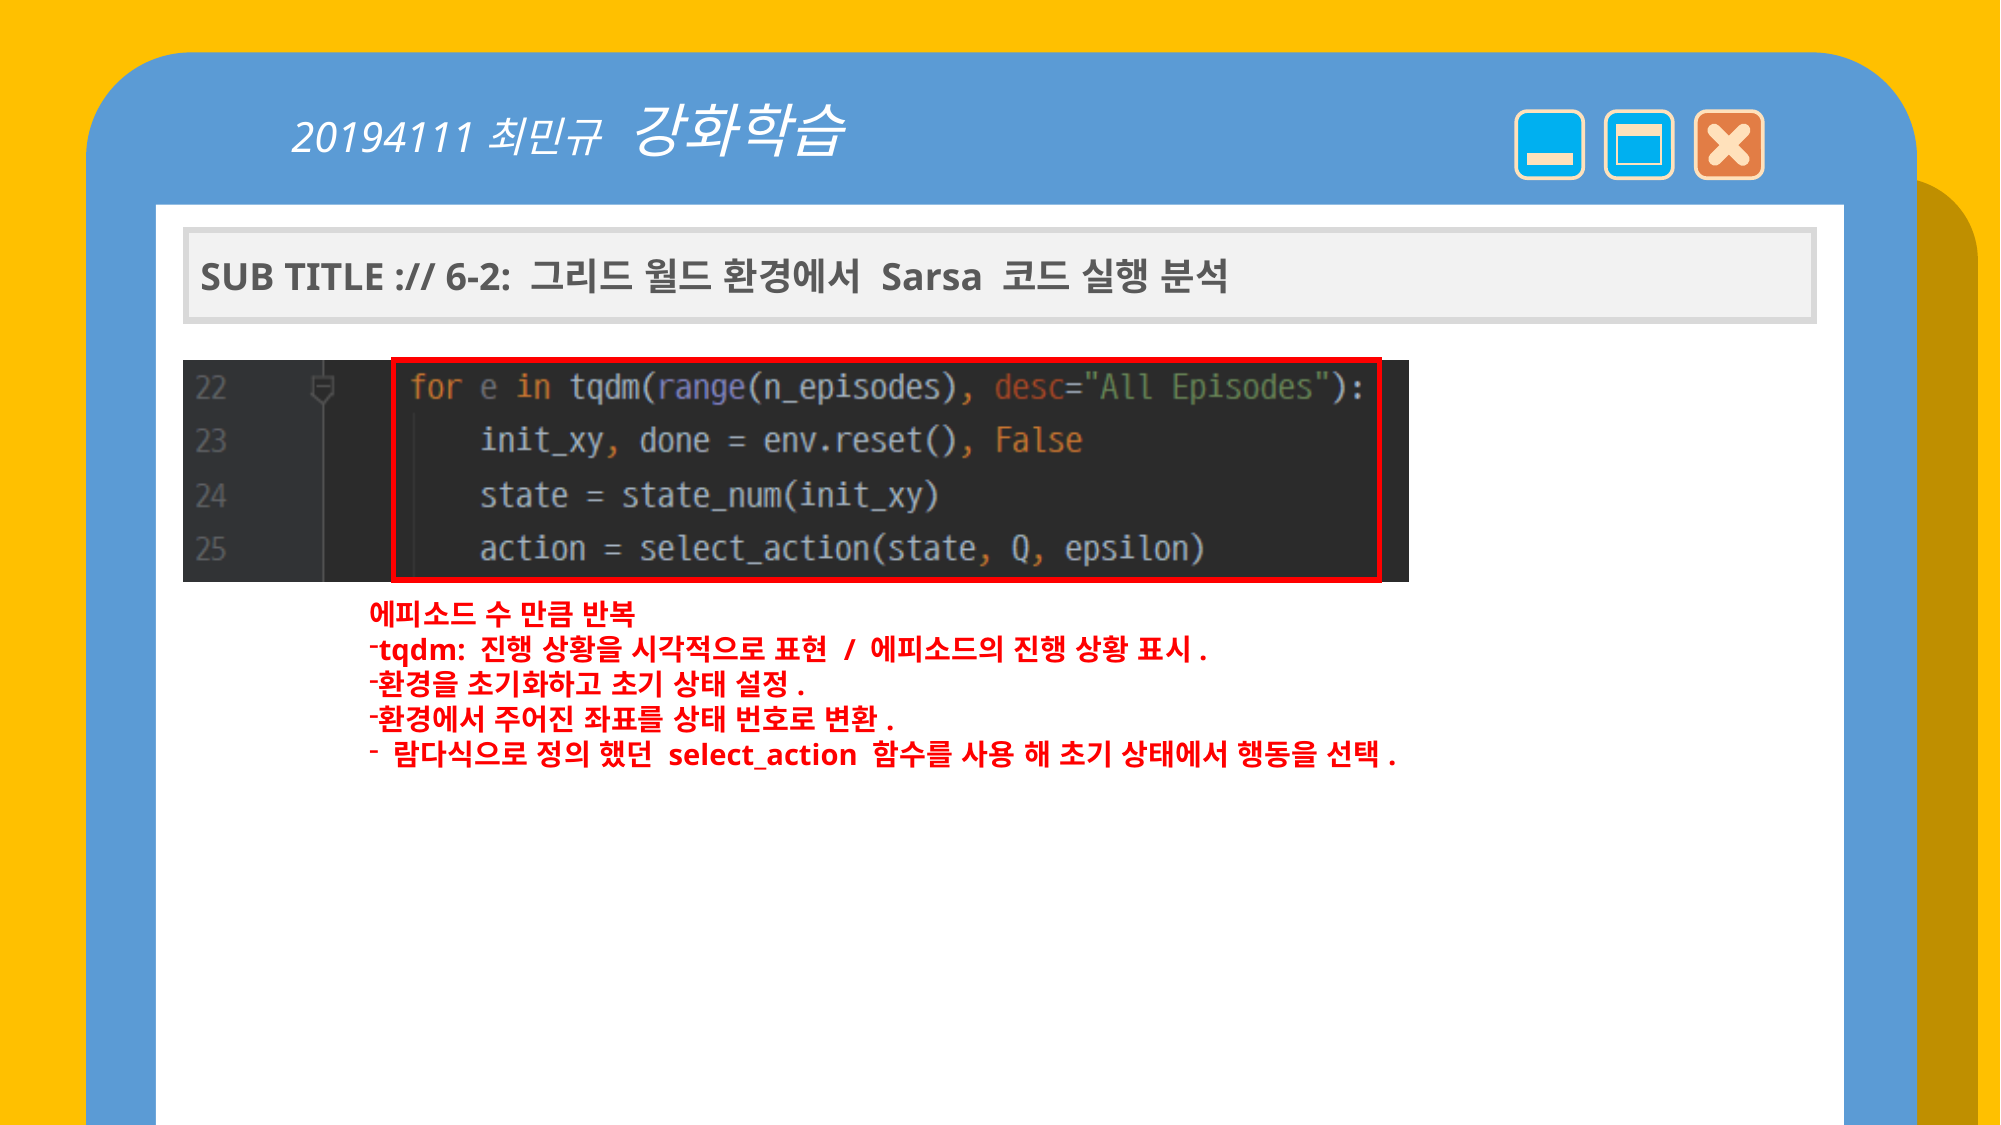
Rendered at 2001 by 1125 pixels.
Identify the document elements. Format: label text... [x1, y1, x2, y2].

picture [183, 360, 1410, 582]
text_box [1516, 111, 1763, 179]
text_box 20194111최민규 강화학습 [276, 86, 1102, 217]
text_box SUB TITLE :// 6-2: 그리드 월드 환경에서 Sarsa 코드 실행 분석 [185, 229, 1815, 322]
text_box [155, 204, 1845, 1125]
text_box [1919, 179, 1979, 1125]
text_box 에피소드 수 만큼 반복 tqdm: 진행 상황을 시각적으로 표현 / 에피소드의 진행 상황 표시. 환경을 초기화하고 초기 상태 설정. 환경에서 주어진 좌표를 상태 번호로 변환. 람다식으로 정의 했던 select_action 함수를 사용 해 초기 상태에서 행동을 선택. [354, 588, 1412, 779]
text_box [85, 51, 1919, 1125]
text_box [125, 77, 1874, 170]
